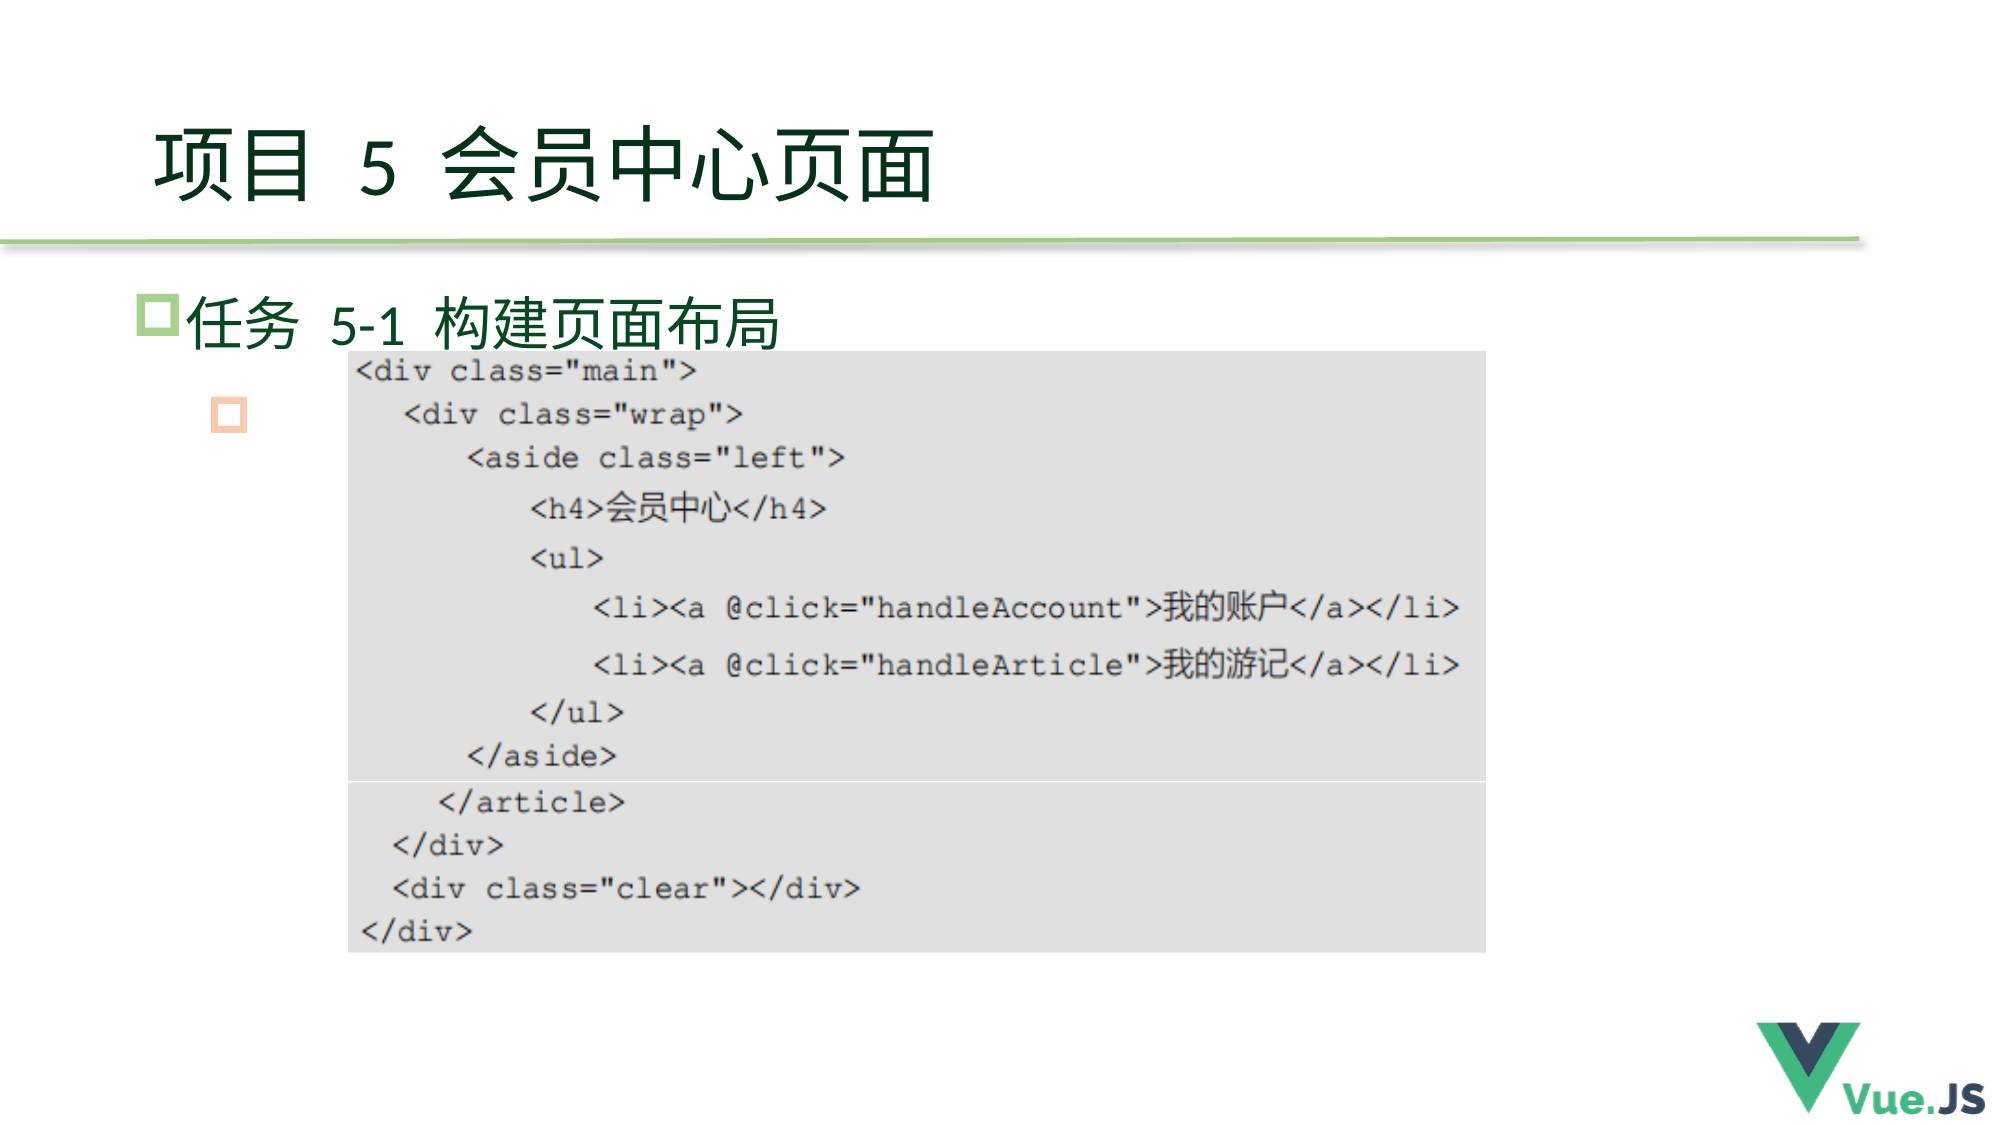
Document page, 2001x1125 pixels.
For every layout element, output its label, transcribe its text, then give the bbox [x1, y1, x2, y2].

picture [348, 351, 1486, 959]
picture [1748, 1010, 2000, 1125]
list 任务 5-1 构建页面布局 [116, 251, 1865, 1014]
title 项目 5 会员中心页面 [137, 59, 1863, 278]
